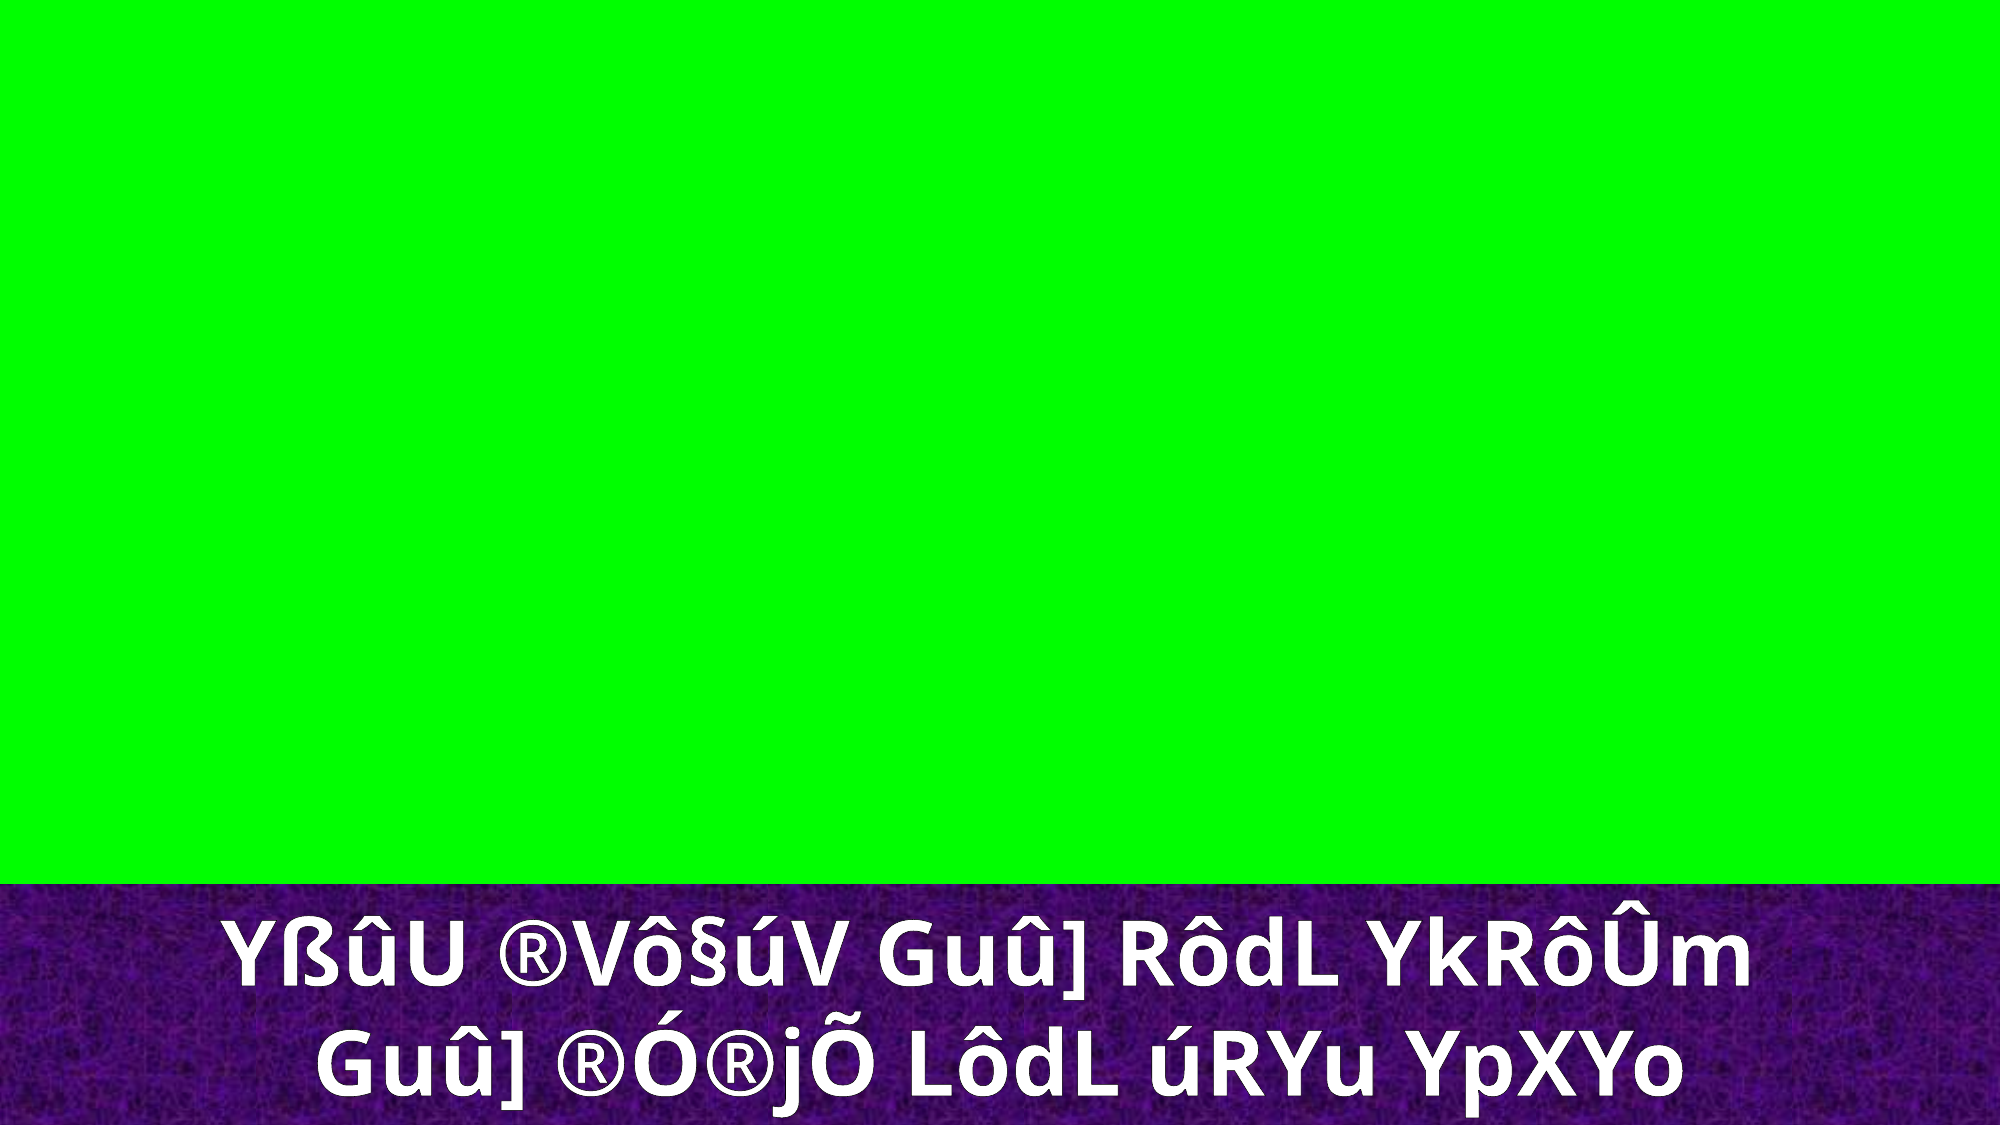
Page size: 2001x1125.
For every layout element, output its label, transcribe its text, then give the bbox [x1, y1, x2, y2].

text_box YßûU ®Vô§úV Guû] RôdL YkRôÛm Guû] ®Ó®jÕ LôdL úRYu YpXYo [0, 886, 2000, 1122]
